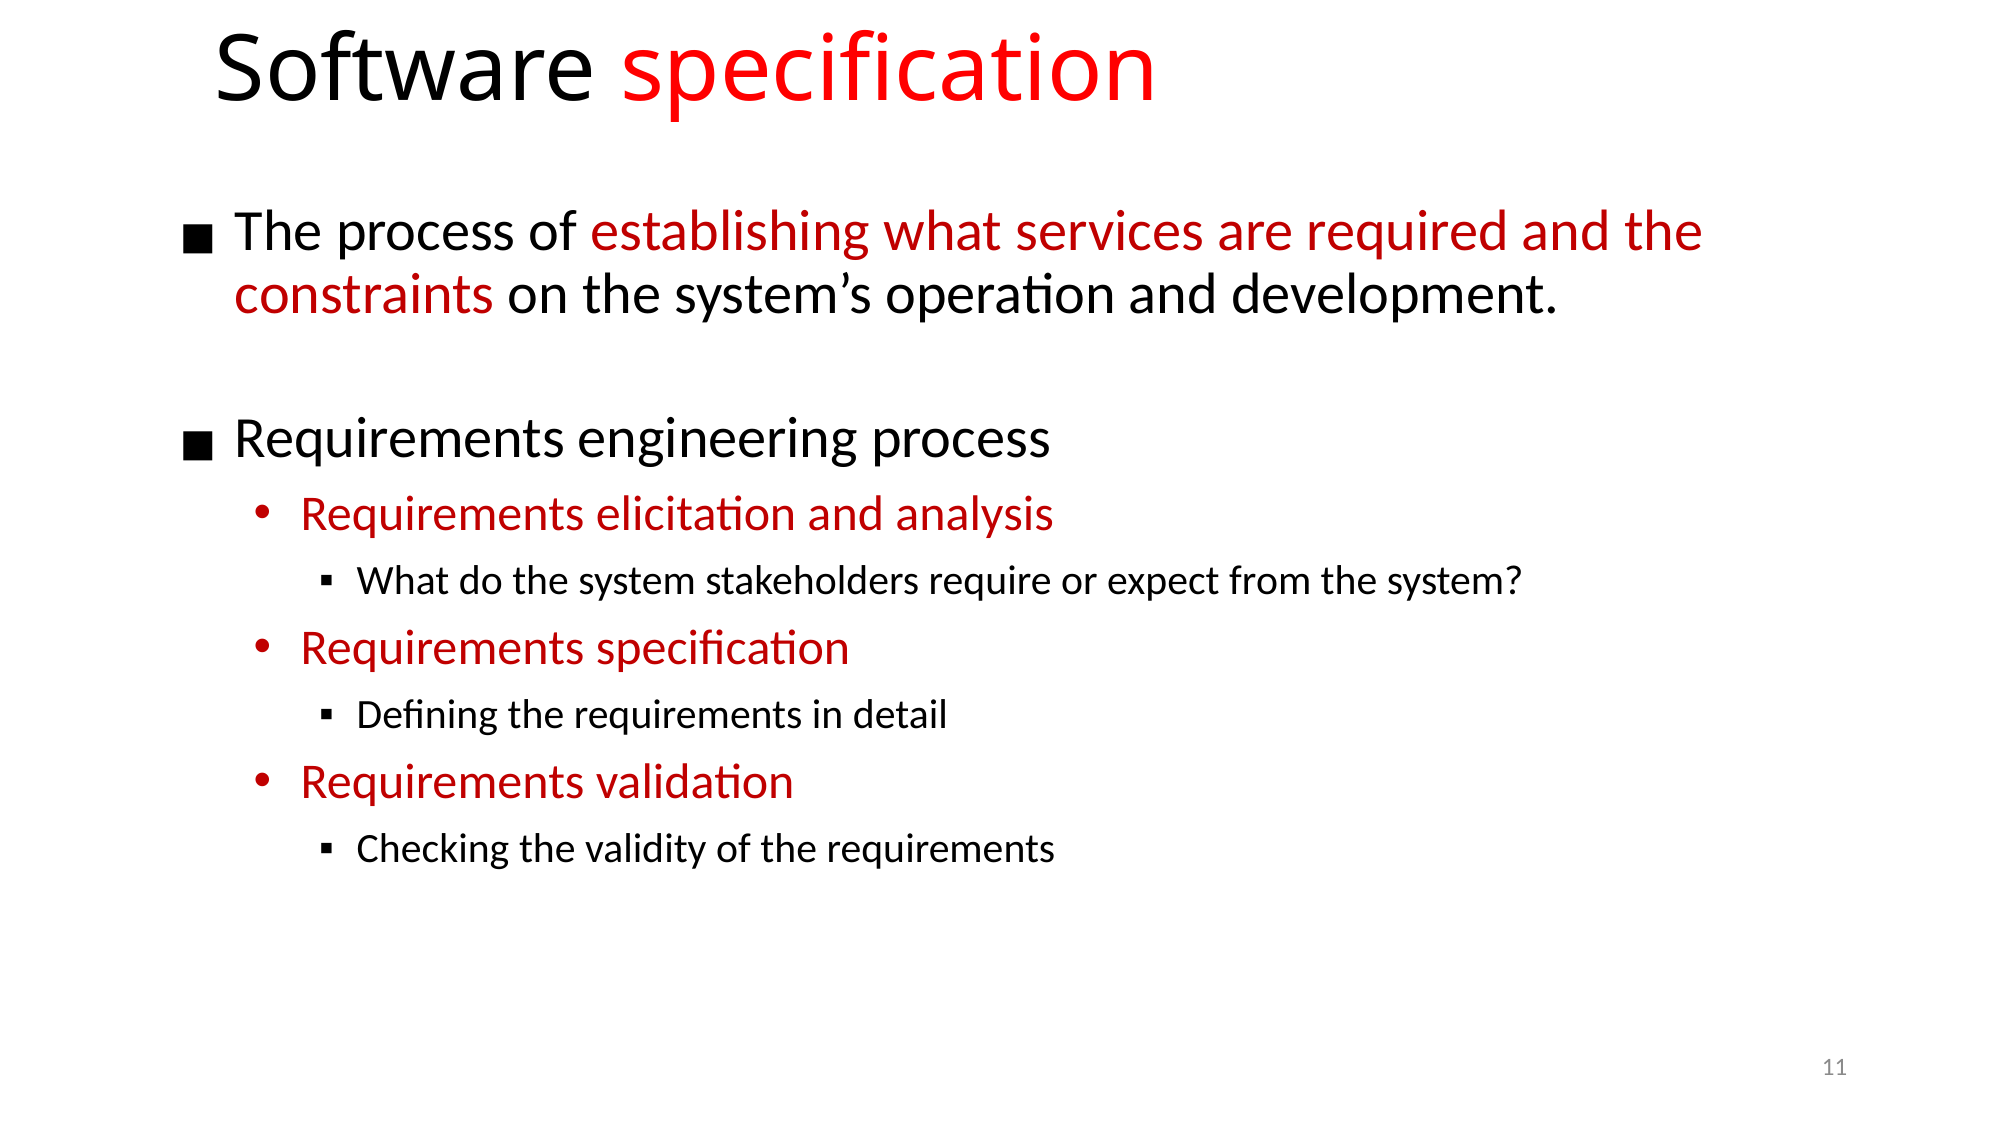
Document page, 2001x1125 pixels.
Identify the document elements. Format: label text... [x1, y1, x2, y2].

title Software specification [199, 30, 1971, 128]
list The process of establishing what services are required and the constraints on the system’s operation and development. Requirements engineering process Requirements elicitation and analysis What do the system stakeholders require or expect from the system? Requirements specification Defining the requirements in detail Requirements validation Checking the validity of the requirements [163, 193, 1841, 1050]
slide_number 11 [1412, 1042, 1863, 1103]
